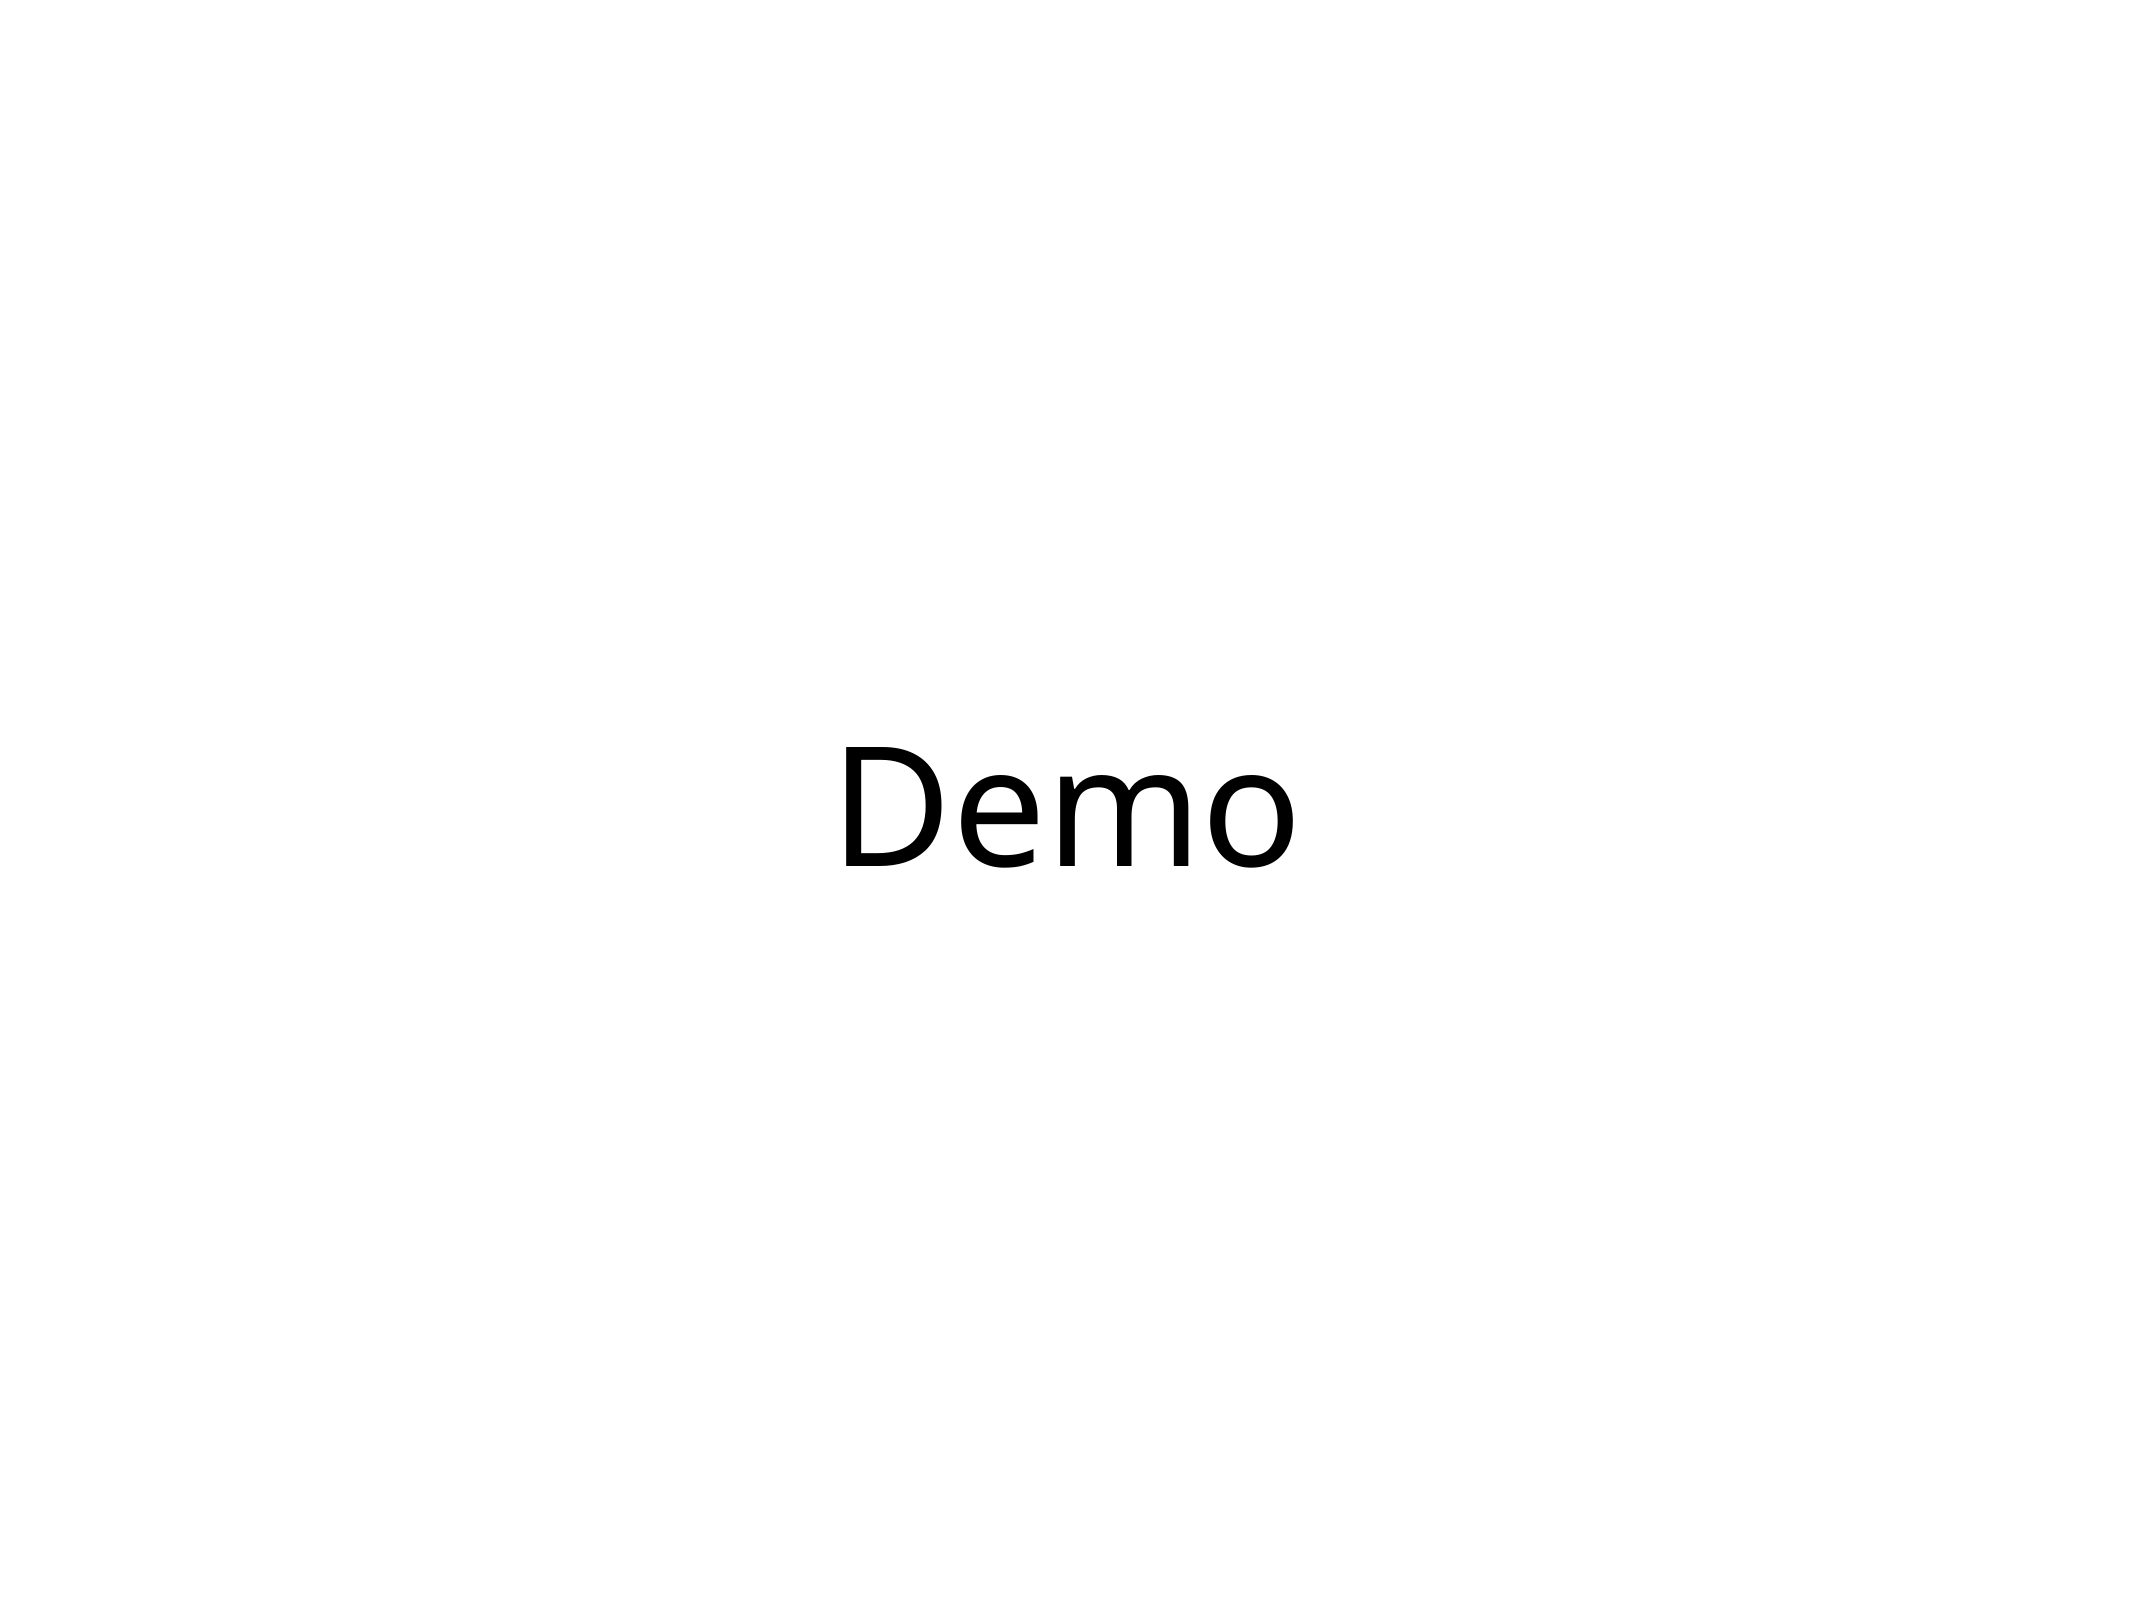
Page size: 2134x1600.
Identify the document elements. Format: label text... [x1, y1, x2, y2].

title Demo [155, 622, 1978, 978]
